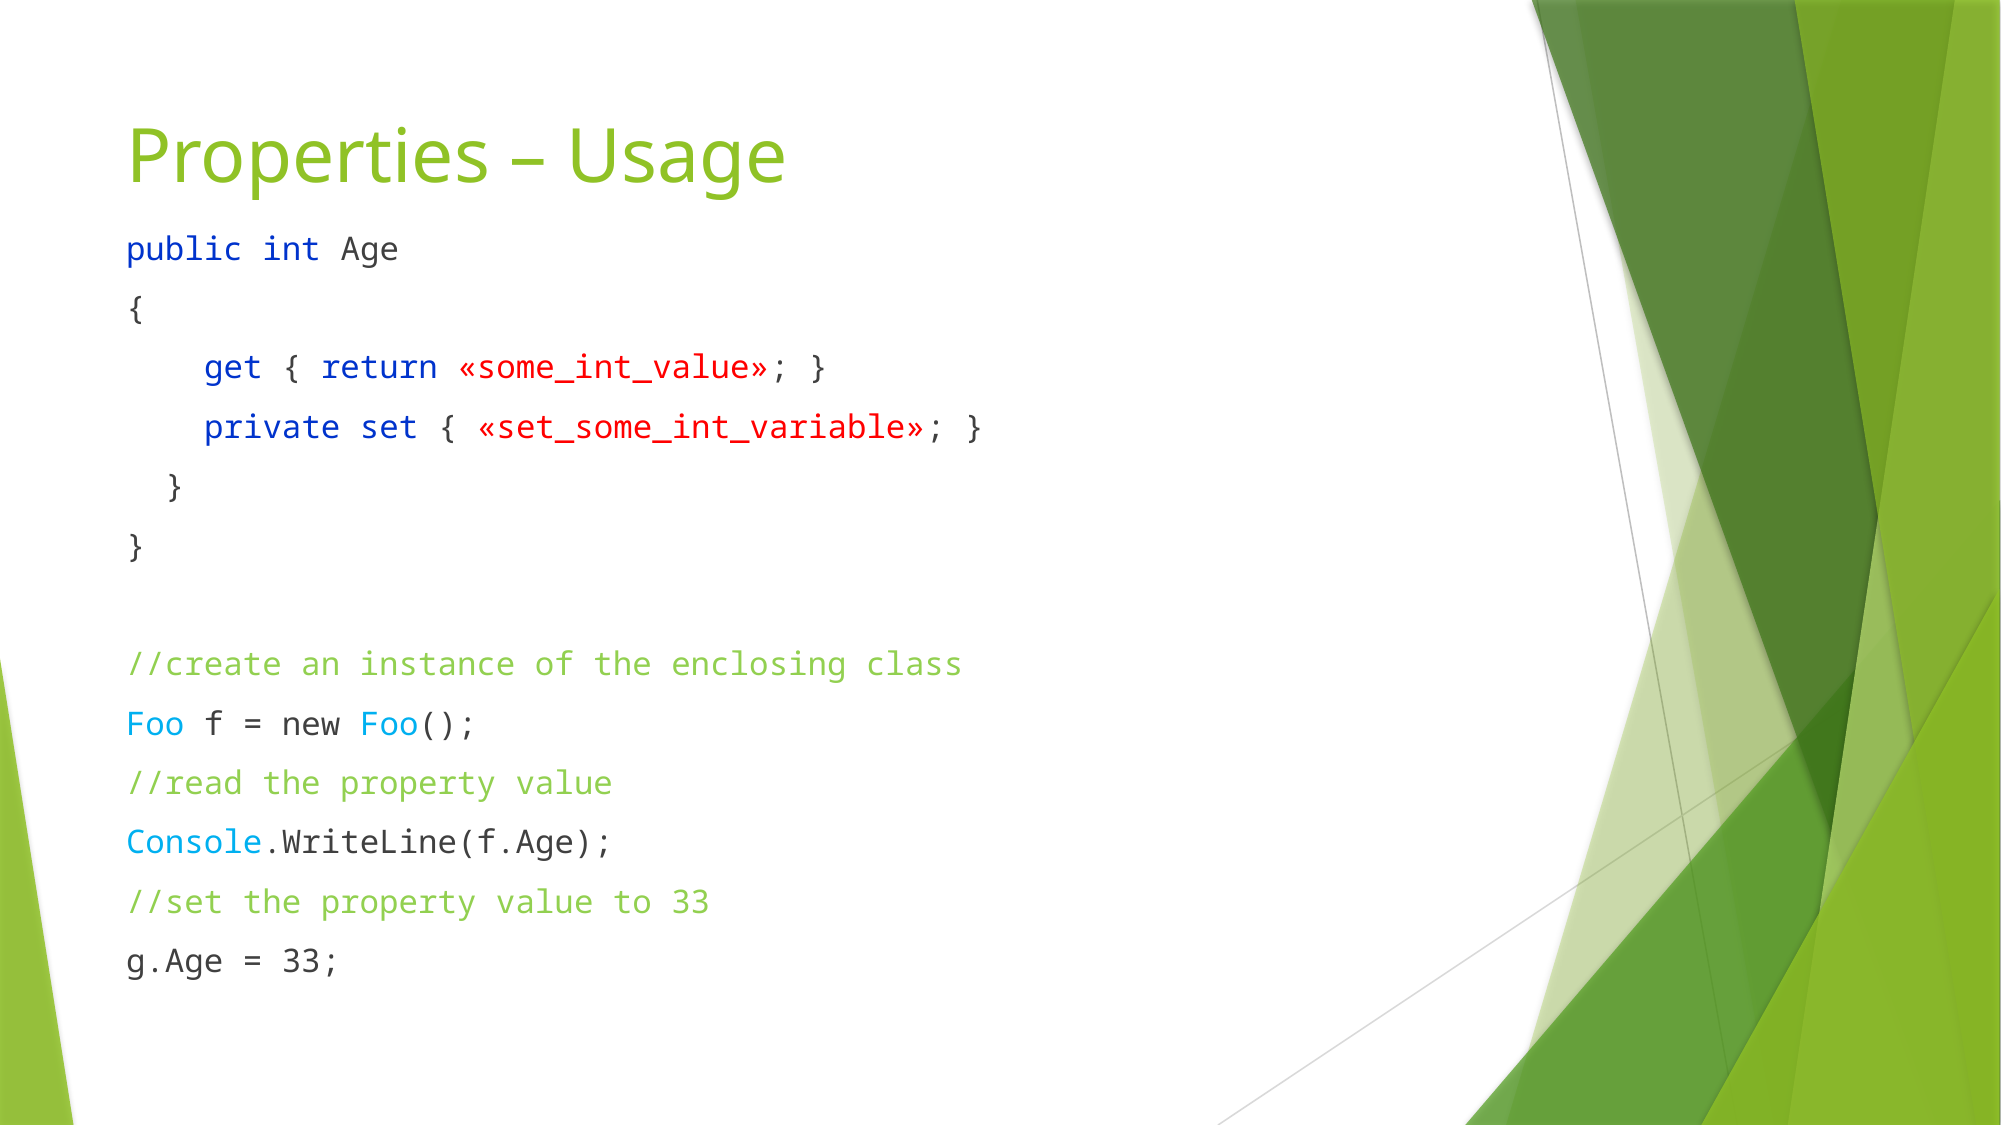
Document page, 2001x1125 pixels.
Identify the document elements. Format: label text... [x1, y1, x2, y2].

list public int Age { get { return «some_int_value»; } private set { «set_some_int_variable»; } } } //create an instance of the enclosing class Foo f = new Foo(); //read the property value Console.WriteLine(f.Age); //set the property value to 33 g.Age = 33; [111, 219, 1522, 991]
title Properties – Usage [111, 99, 1522, 219]
